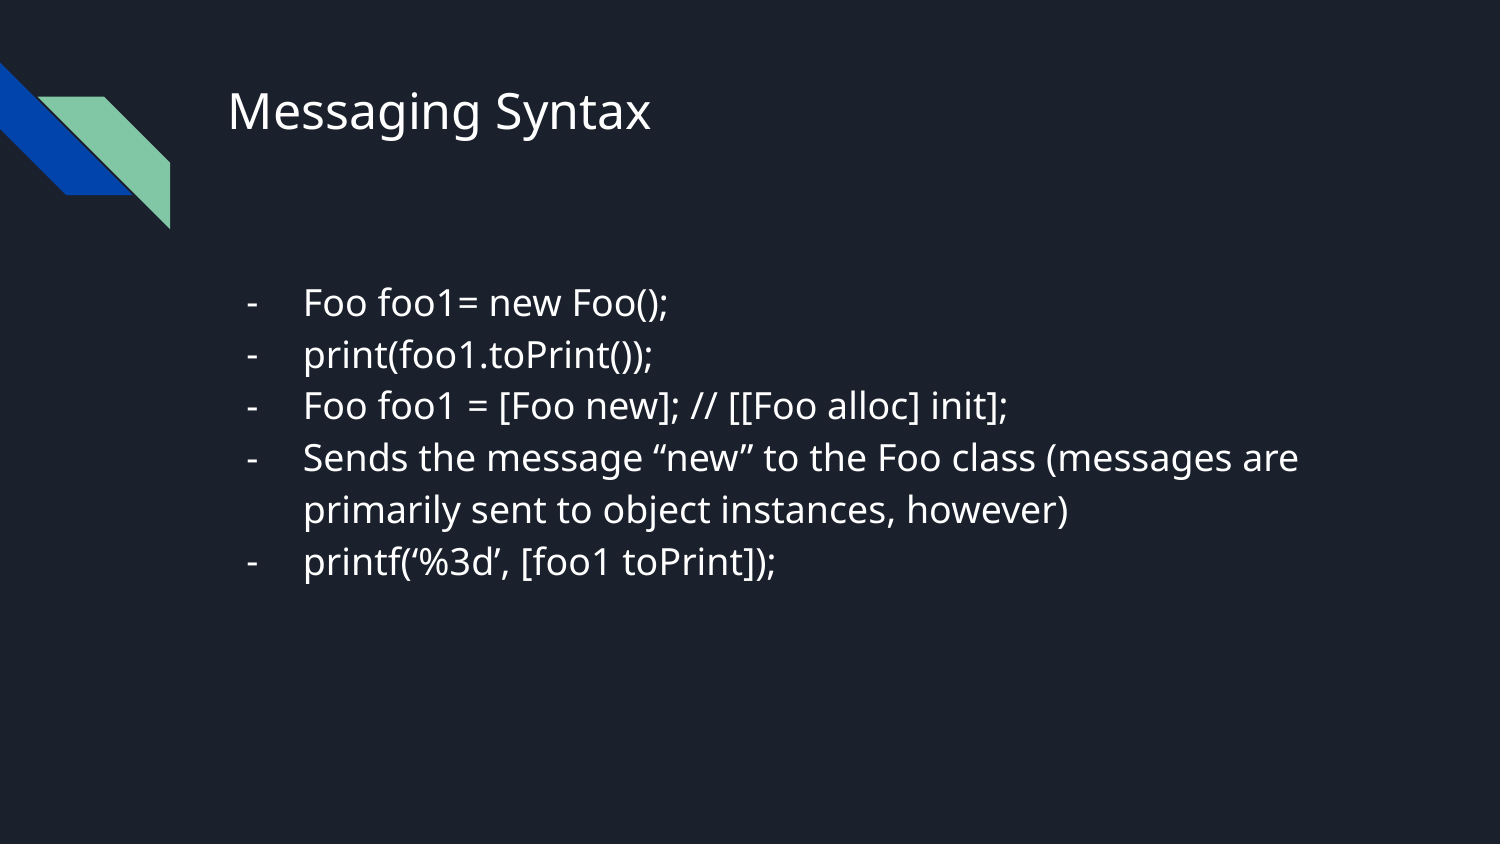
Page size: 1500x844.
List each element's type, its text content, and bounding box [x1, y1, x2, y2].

title Messaging Syntax [212, 64, 1368, 215]
list Foo foo1= new Foo(); print(foo1.toPrint()); Foo foo1 = [Foo new]; // [[Foo alloc] init]; Sends the message “new” to the Foo class (messages are primarily sent to object instances, however) printf(‘%3d’, [foo1 toPrint]); [212, 257, 1368, 735]
